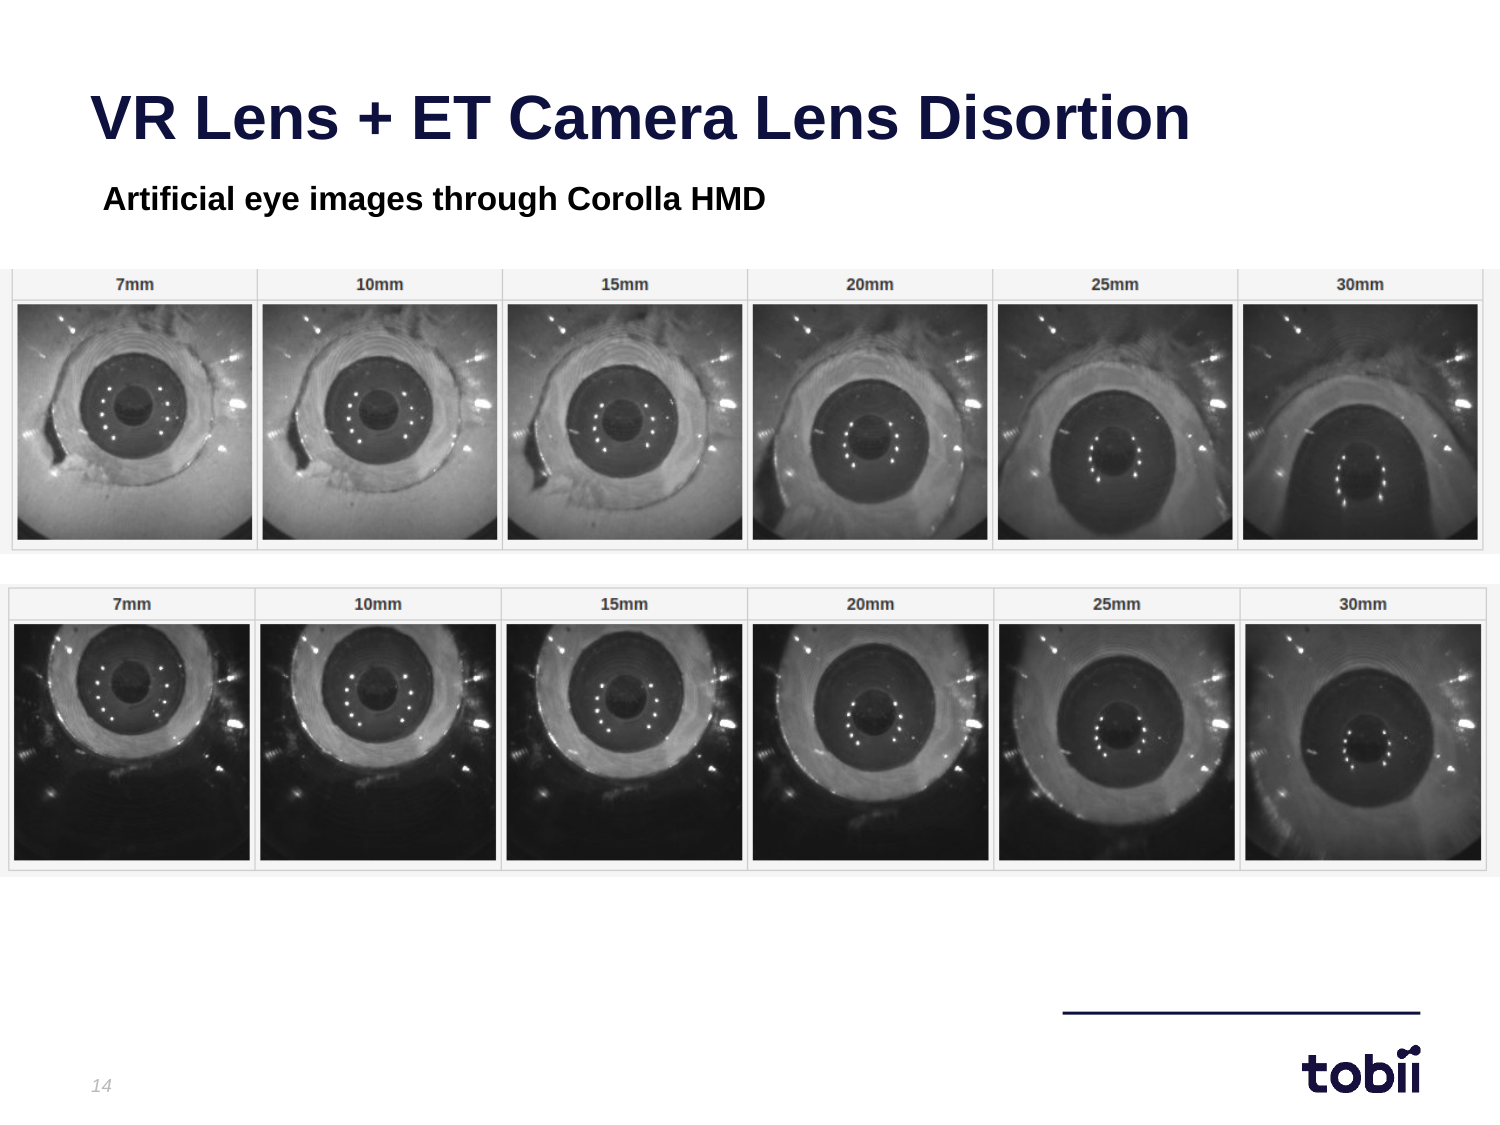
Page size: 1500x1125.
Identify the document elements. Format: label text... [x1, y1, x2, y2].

picture [0, 584, 1500, 878]
text_box <number> [76, 1055, 138, 1116]
picture [1302, 1044, 1421, 1093]
text_box VR Lens + ET Camera Lens Disortion [75, 69, 1419, 216]
picture [0, 269, 1500, 554]
text_box Artificial eye images through Corolla HMD [87, 170, 1155, 268]
